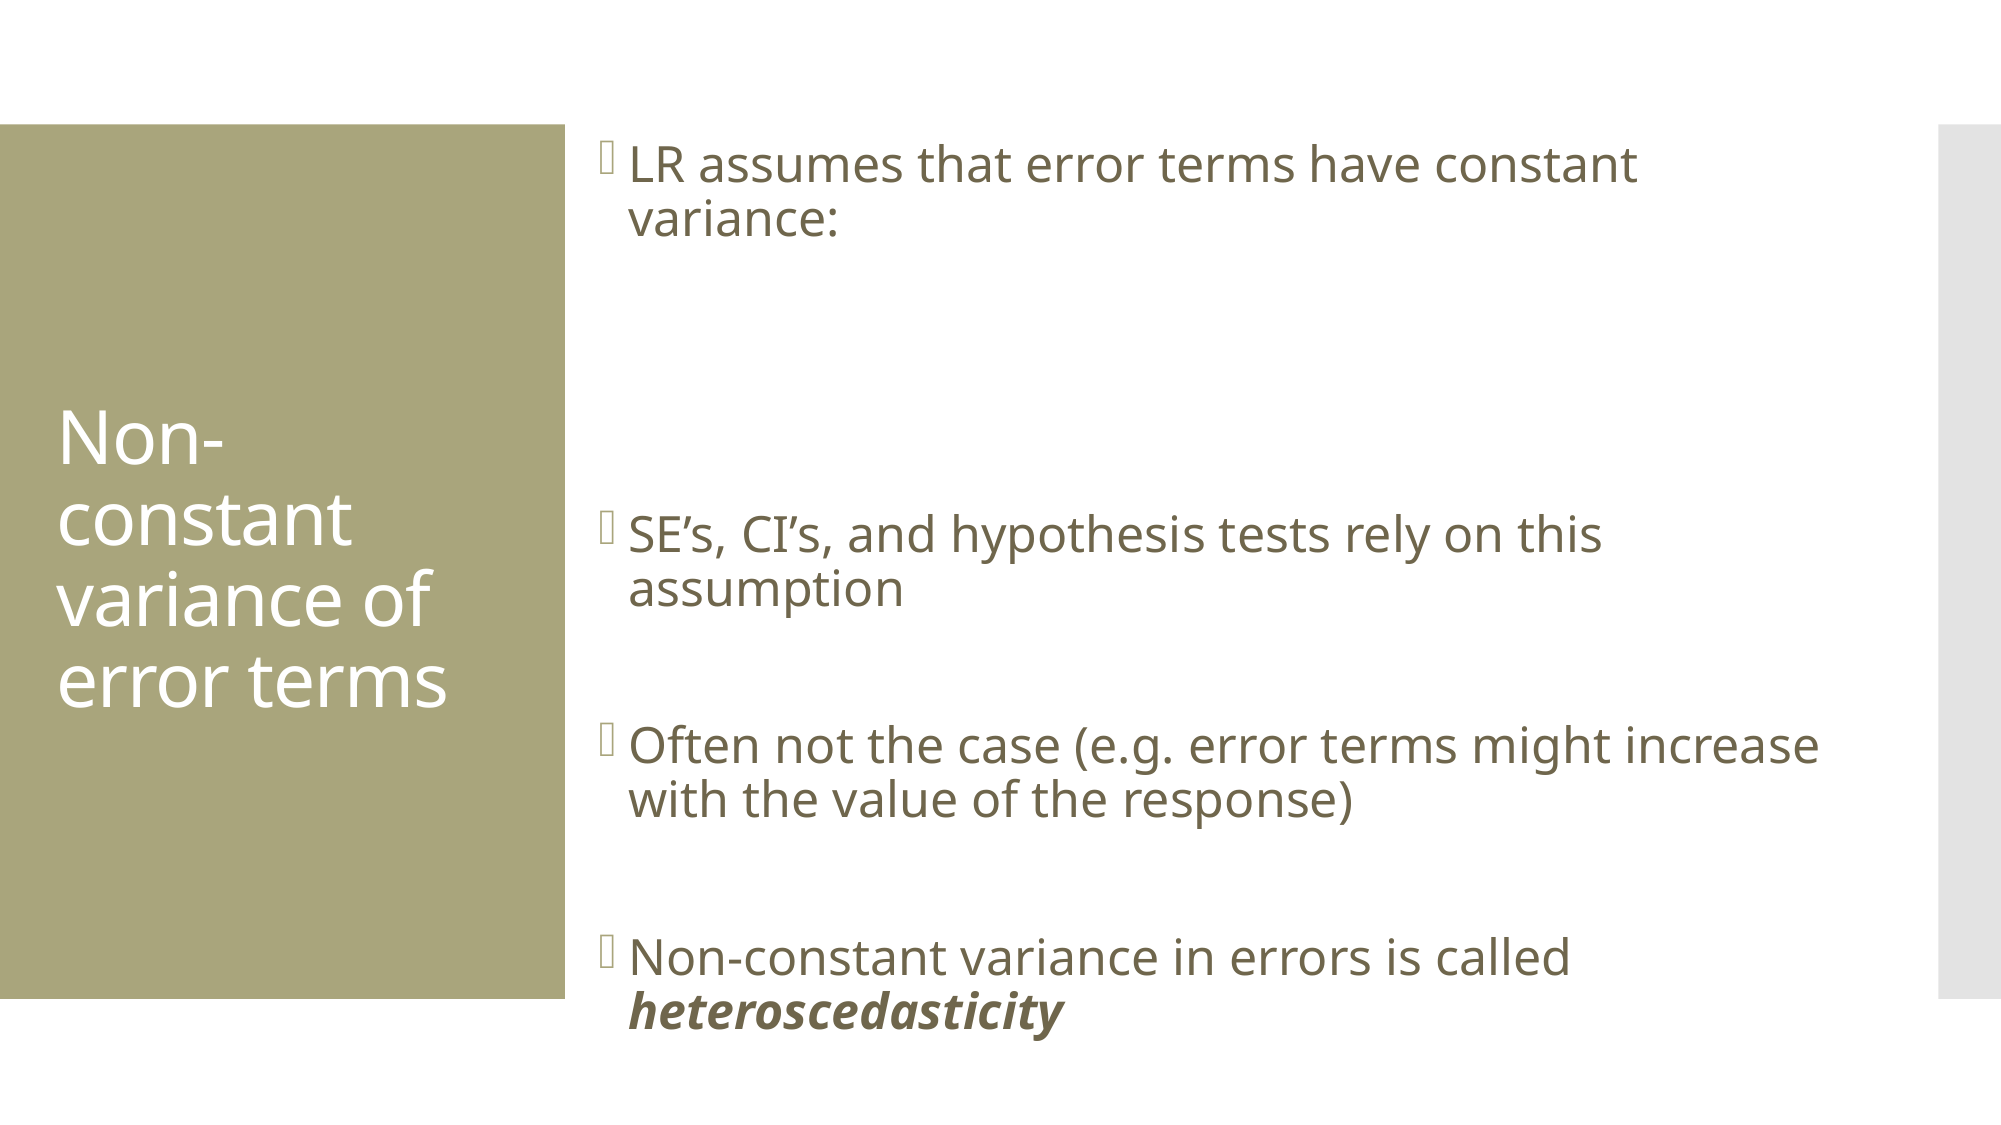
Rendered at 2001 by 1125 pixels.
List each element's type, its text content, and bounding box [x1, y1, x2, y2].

title Non-constant variance of error terms [41, 184, 525, 940]
